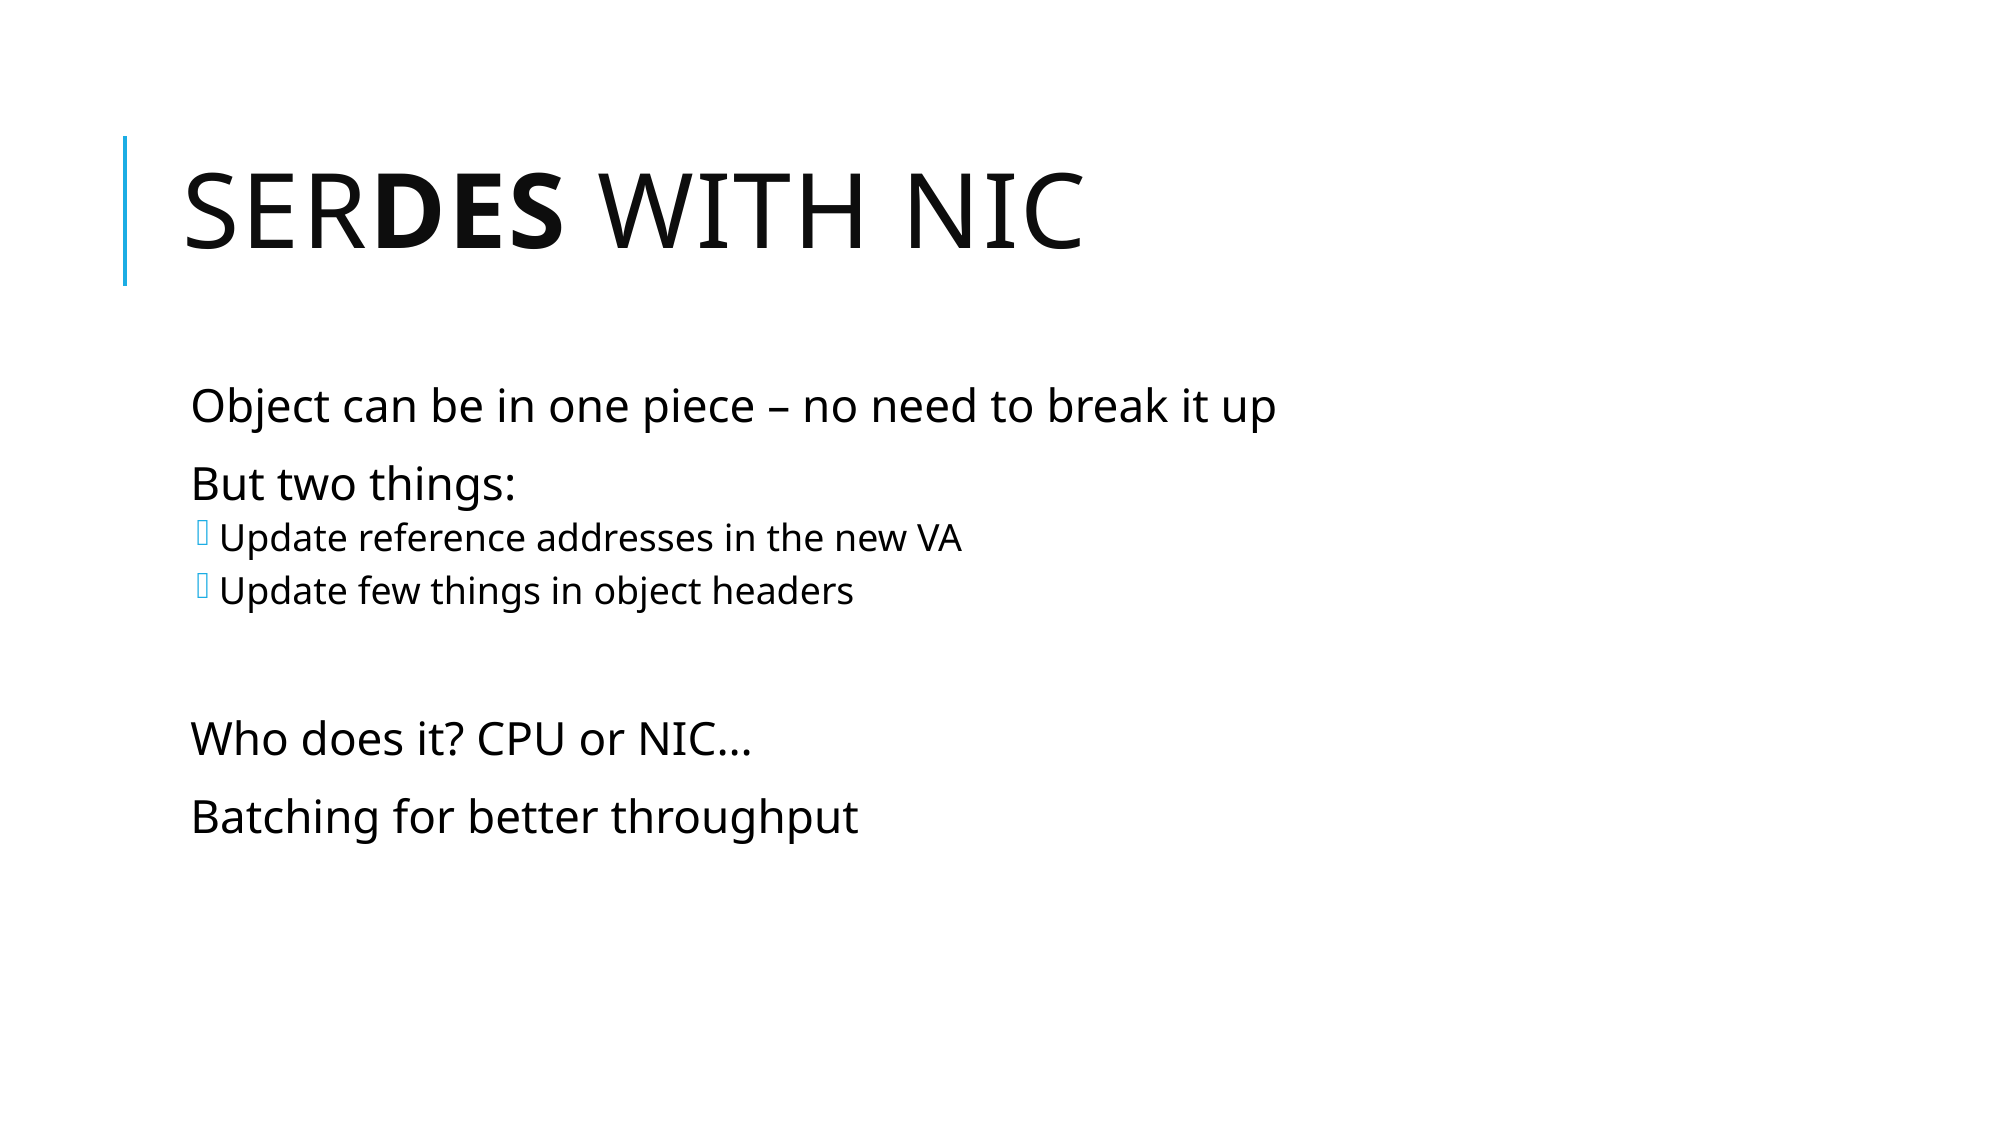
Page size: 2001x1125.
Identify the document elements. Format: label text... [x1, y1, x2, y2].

title SERDES WITH NIC [168, 96, 1763, 342]
text_box [294, 447, 325, 509]
list Object can be in one piece – no need to break it up But two things: Update reference addresses in the new VA Update few things in object headers Who does it? CPU or NIC… Batching for better throughput [168, 375, 1530, 964]
